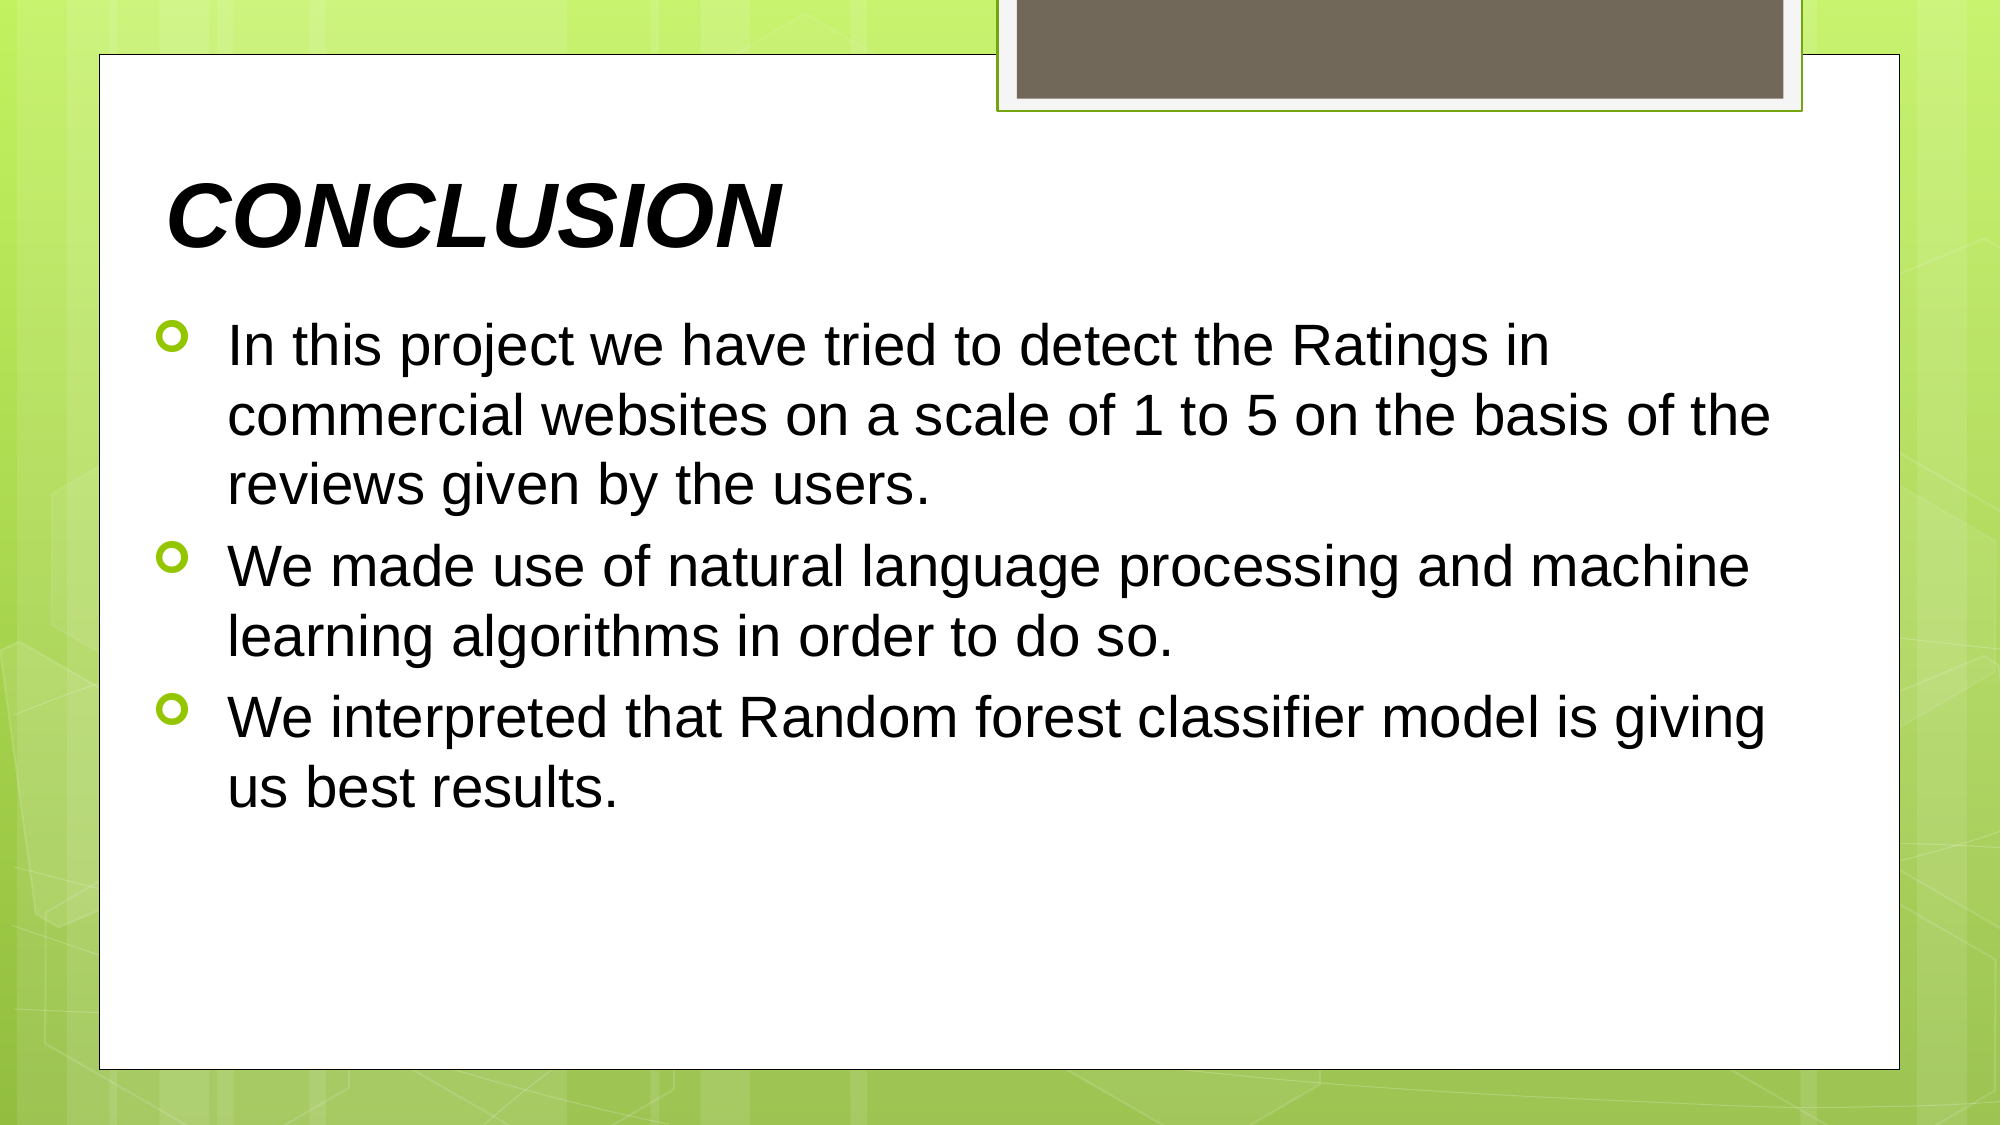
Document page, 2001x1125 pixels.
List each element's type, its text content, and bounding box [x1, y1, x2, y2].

title CONCLUSION [150, 85, 1687, 273]
list In this project we have tried to detect the Ratings in commercial websites on a scale of 1 to 5 on the basis of the reviews given by the users. We made use of natural language processing and machine learning algorithms in order to do so. We interpreted that Random forest classifier model is giving us best results. [137, 299, 1808, 990]
